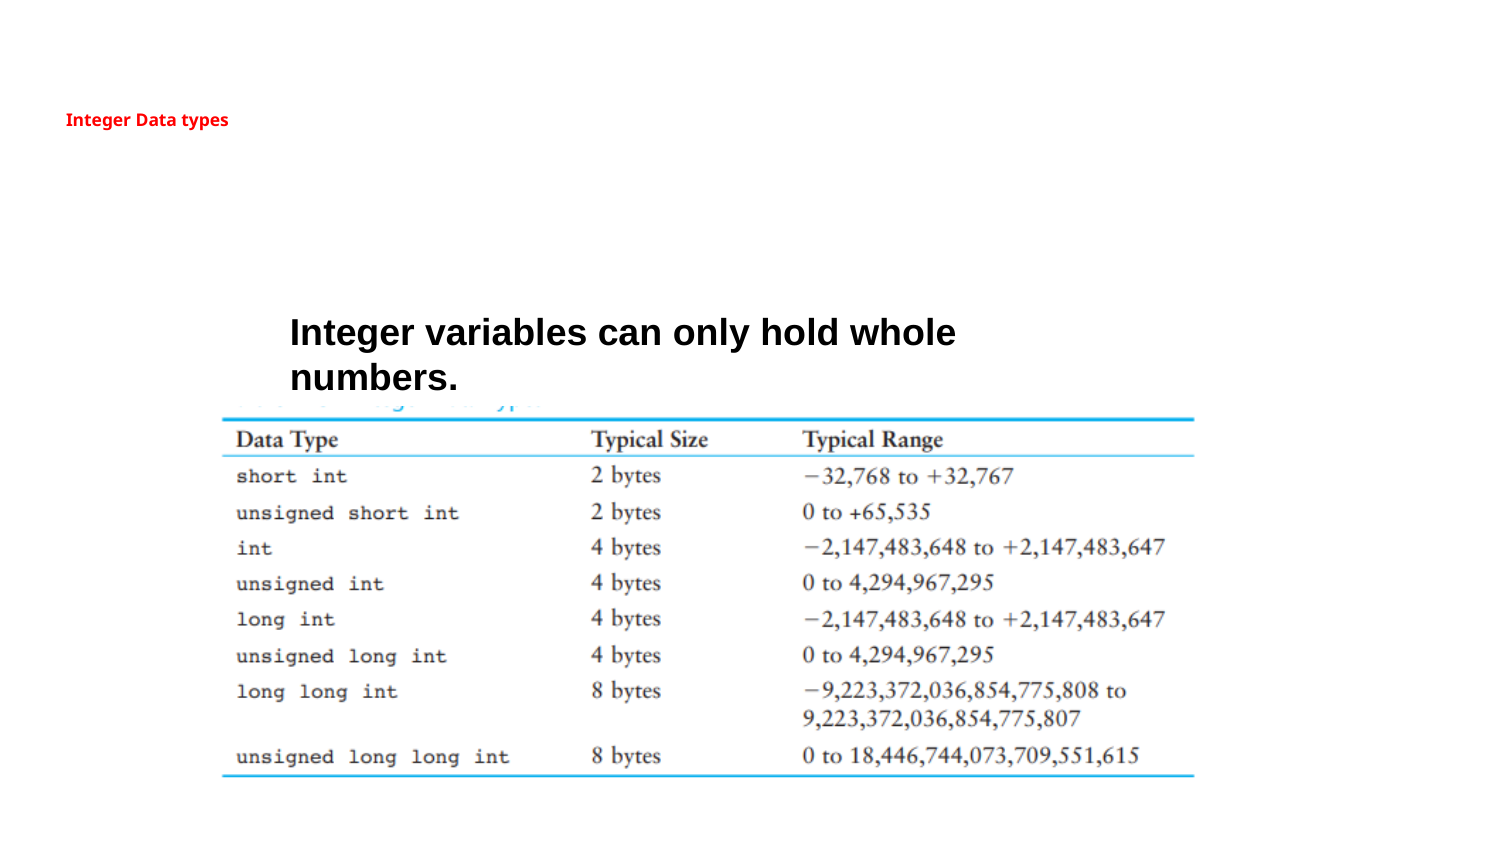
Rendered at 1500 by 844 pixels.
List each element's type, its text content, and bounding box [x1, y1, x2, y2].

picture [180, 405, 1274, 810]
title Integer Data types [51, 72, 1449, 189]
text_box Integer variables can only hold whole numbers. [274, 300, 1044, 404]
